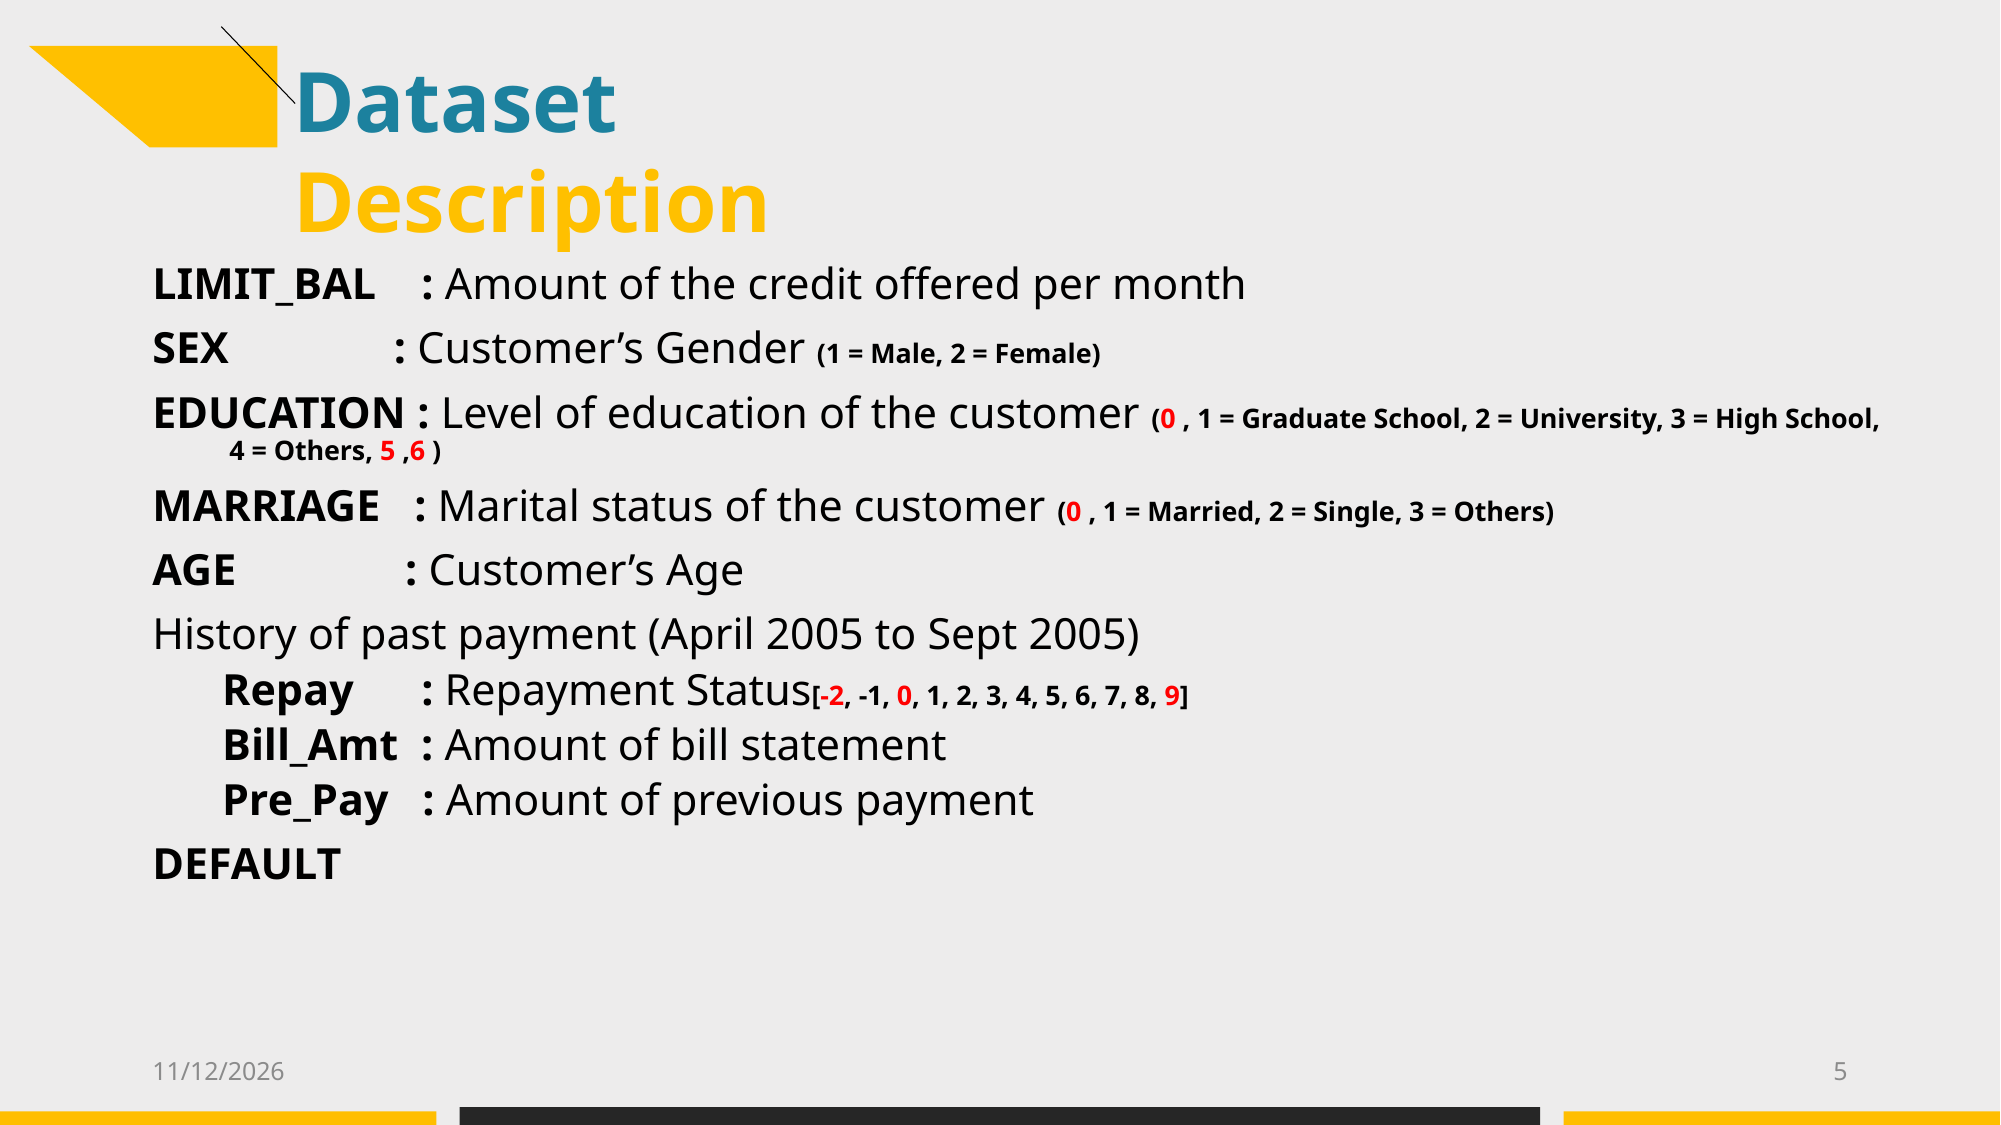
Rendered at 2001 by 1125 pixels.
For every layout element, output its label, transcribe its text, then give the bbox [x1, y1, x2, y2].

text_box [221, 26, 296, 104]
text_box [459, 1106, 1541, 1125]
text_box [0, 1110, 437, 1125]
slide_number 5 [1412, 1042, 1863, 1103]
text_box [25, 44, 279, 149]
list LIMIT_BAL : Amount of the credit offered per month SEX : Customer’s Gender (1 = Male, 2 = Female) EDUCATION : Level of education of the customer (0 , 1 = Graduate School, 2 = University, 3 = High School, 4 = Others, 5 ,6 ) MARRIAGE : Marital status of the customer (0 , 1 = Married, 2 = Single, 3 = Others) AGE : Customer’s Age History of past payment (April 2005 to Sept 2005) Repay : Repayment Status[-2, -1, 0, 1, 2, 3, 4, 5, 6, 7, 8, 9] Bill_Amt : Amount of bill statement Pre_Pay : Amount of previous payment DEFAULT [137, 255, 2000, 902]
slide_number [137, 1042, 588, 1103]
text_box [1563, 1110, 2000, 1125]
text_box Dataset Description [293, 49, 1101, 249]
